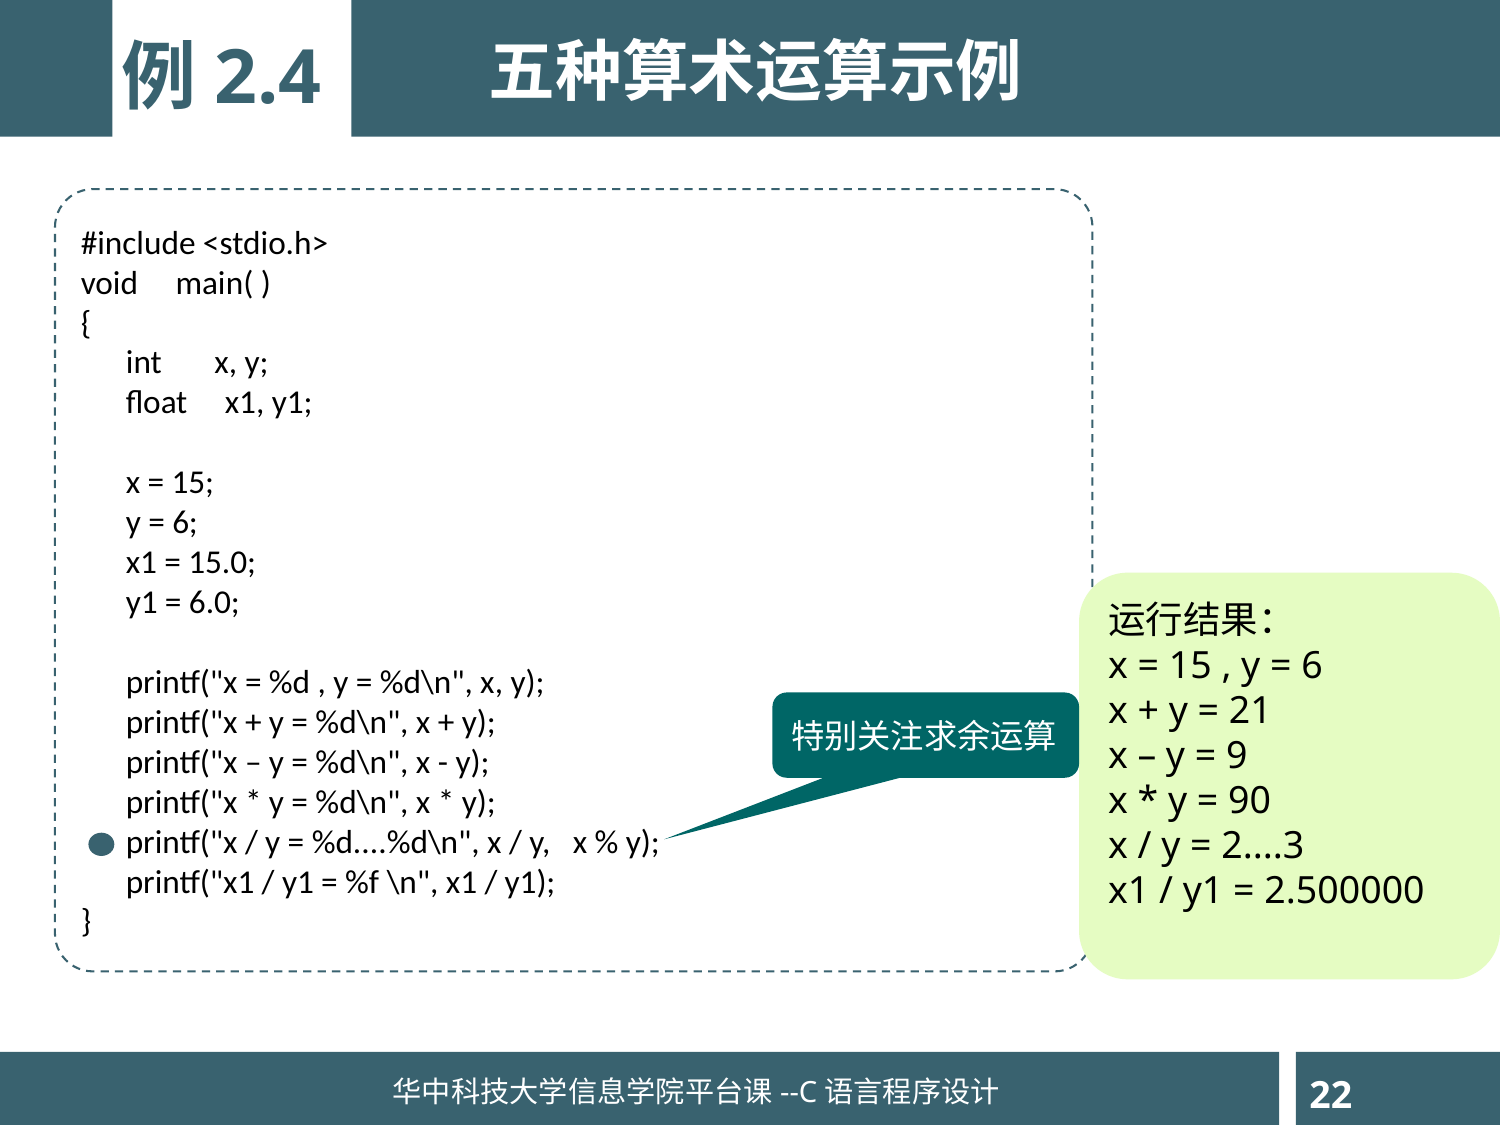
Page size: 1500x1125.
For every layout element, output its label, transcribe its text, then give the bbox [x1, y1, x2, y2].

text_box [87, 831, 116, 858]
text_box 特别关注求余运算 [663, 691, 1081, 841]
text_box 运行结果： x = 15 , y = 6 x + y = 21 x – y = 9 x * y = 90 x / y = 2....3 x1 / y1 = 2.500000 [1078, 571, 1500, 981]
text_box 例2.4 [106, 21, 337, 127]
text_box 五种算术运算示例 [473, 21, 1378, 117]
text_box #include <stdio.h> void main( ) { int x, y; float x1, y1; x = 15; y = 6; x1 = 15.0; y1 = 6.0; printf("x = %d , y = %d\n", x, y); printf("x + y = %d\n", x + y); printf("x – y = %d\n", x - y); printf("x * y = %d\n", x * y); printf("x / y = %d....%d\n", x / y, x % y); printf("x1 / y1 = %f \n", x1 / y1); } [53, 188, 1094, 973]
